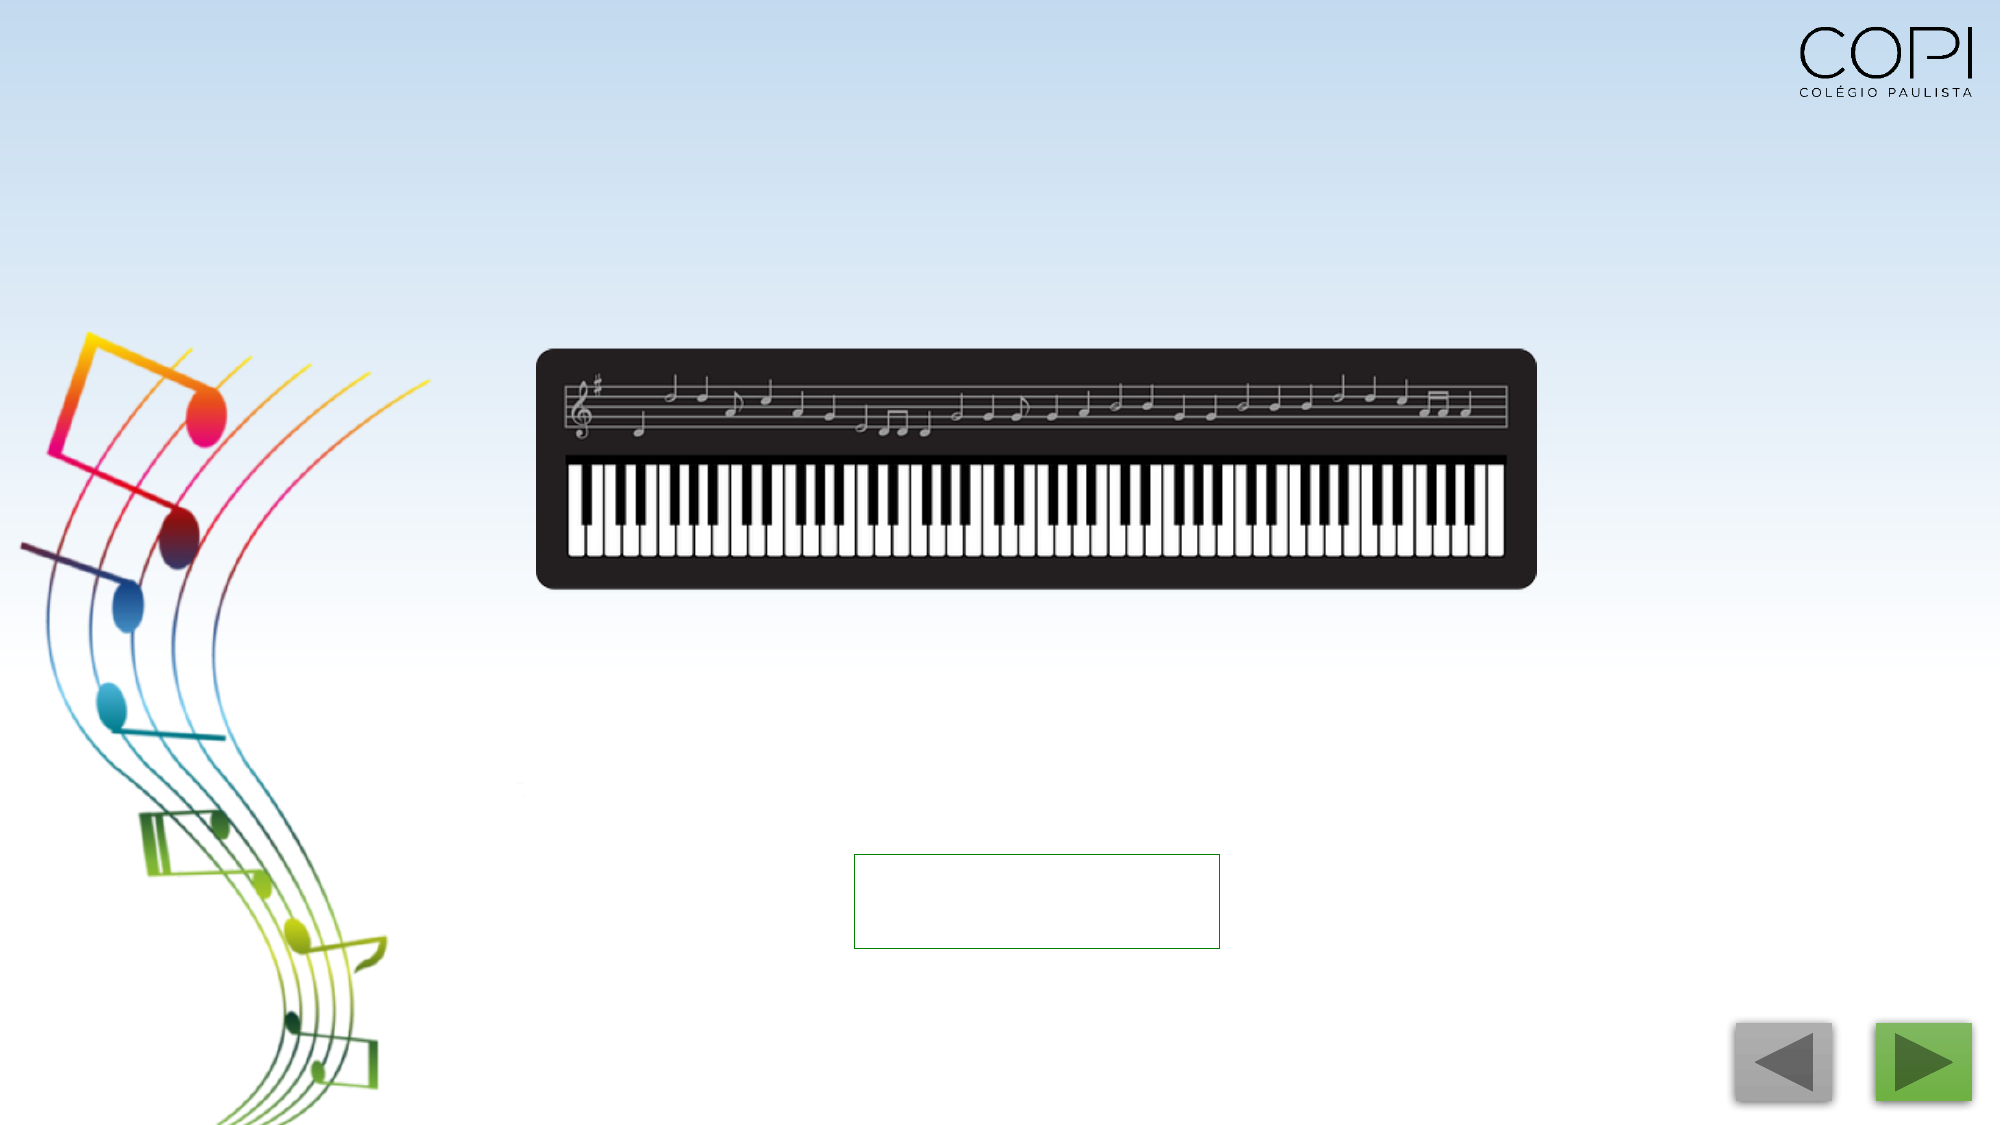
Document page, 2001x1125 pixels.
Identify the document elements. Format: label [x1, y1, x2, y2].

picture [0, 283, 526, 1125]
text_box [1735, 1023, 1833, 1102]
picture [1779, 0, 2001, 121]
picture [536, 219, 1537, 720]
text_box [1875, 1023, 1973, 1102]
